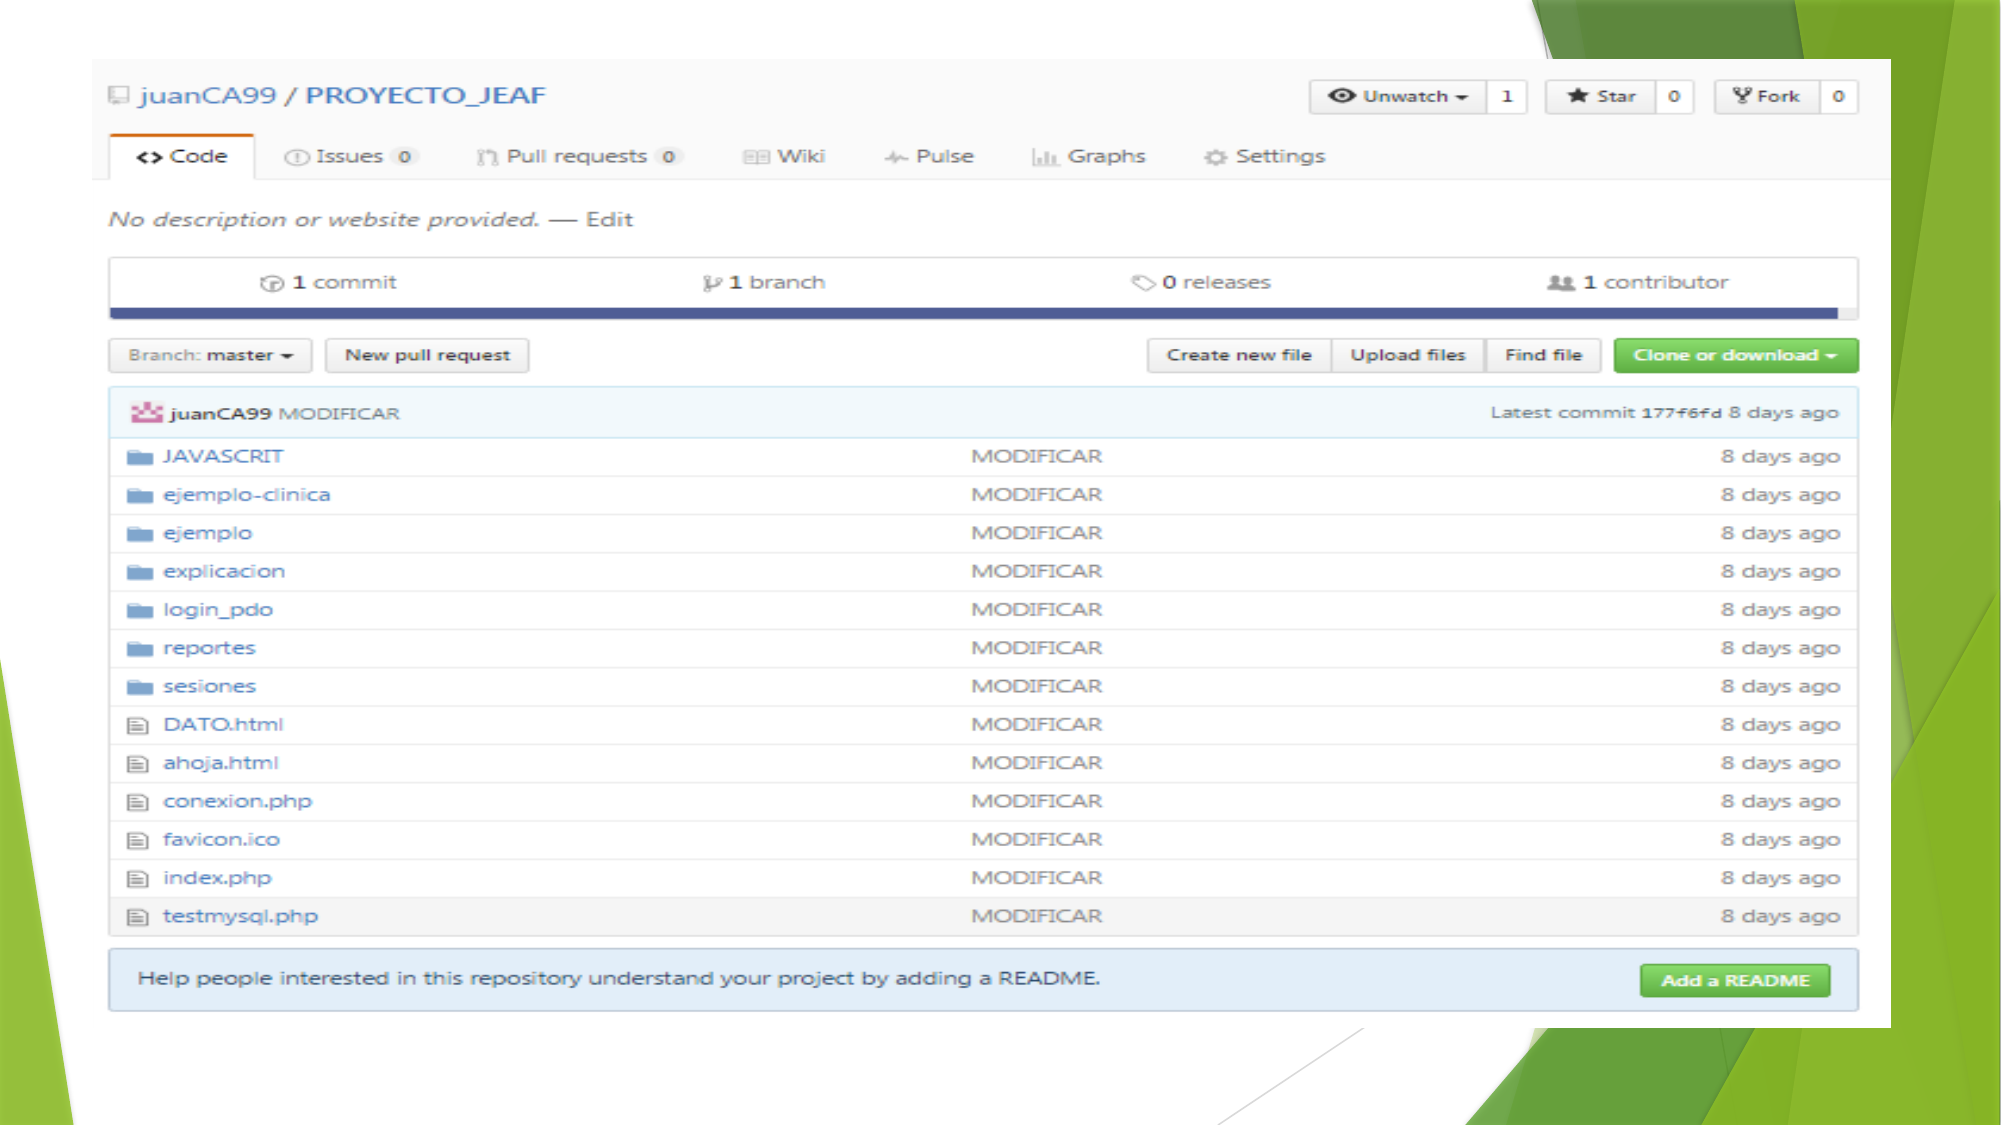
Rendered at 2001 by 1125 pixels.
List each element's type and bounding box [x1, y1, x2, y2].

picture [92, 59, 1892, 1029]
